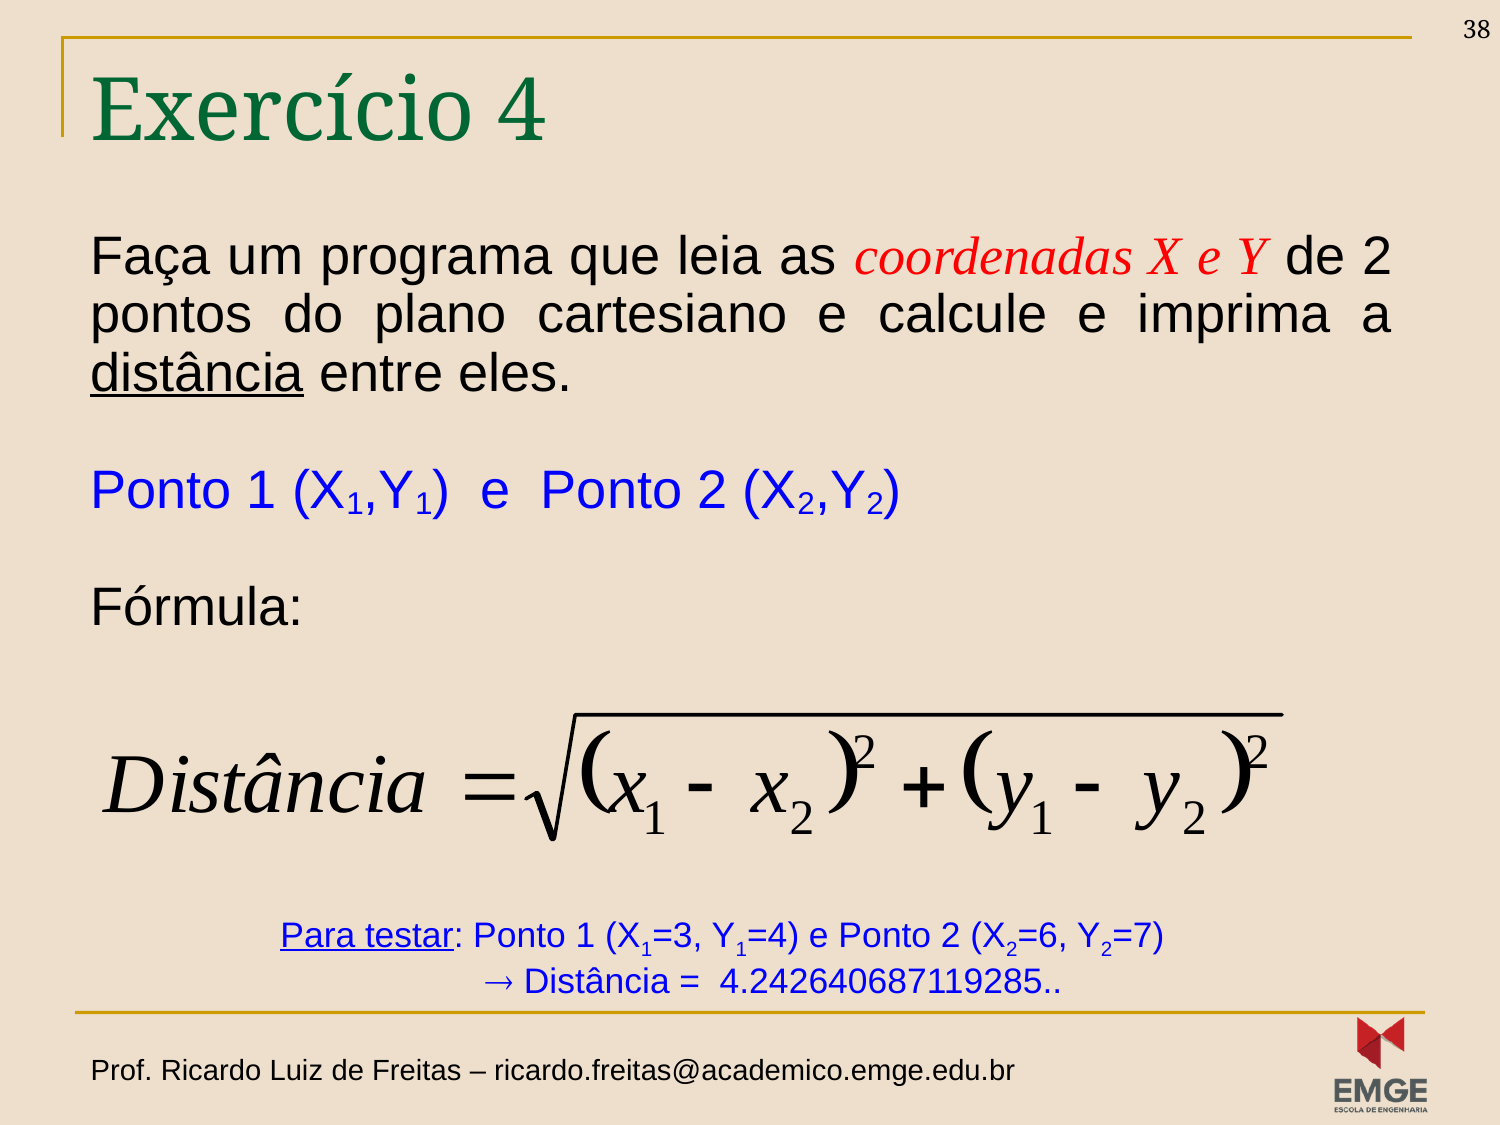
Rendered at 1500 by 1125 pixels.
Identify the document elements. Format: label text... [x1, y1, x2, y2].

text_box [88, 692, 1302, 856]
picture [1328, 1012, 1433, 1116]
slide_number 38 [1392, 0, 1500, 55]
text_box Para testar: Ponto 1 (X1=3, Y1=4) e Ponto 2 (X2=6, Y2=7)  Distância = 4.242640687119285.. [265, 905, 1447, 980]
list Faça um programa que leia as coordenadas X e Y de 2 pontos do plano cartesiano e calcule e imprima a distância entre eles. Ponto 1 (X1,Y1) e Ponto 2 (X2,Y2) Fórmula: [75, 220, 1409, 646]
title Exercício 4 [75, 45, 1425, 233]
